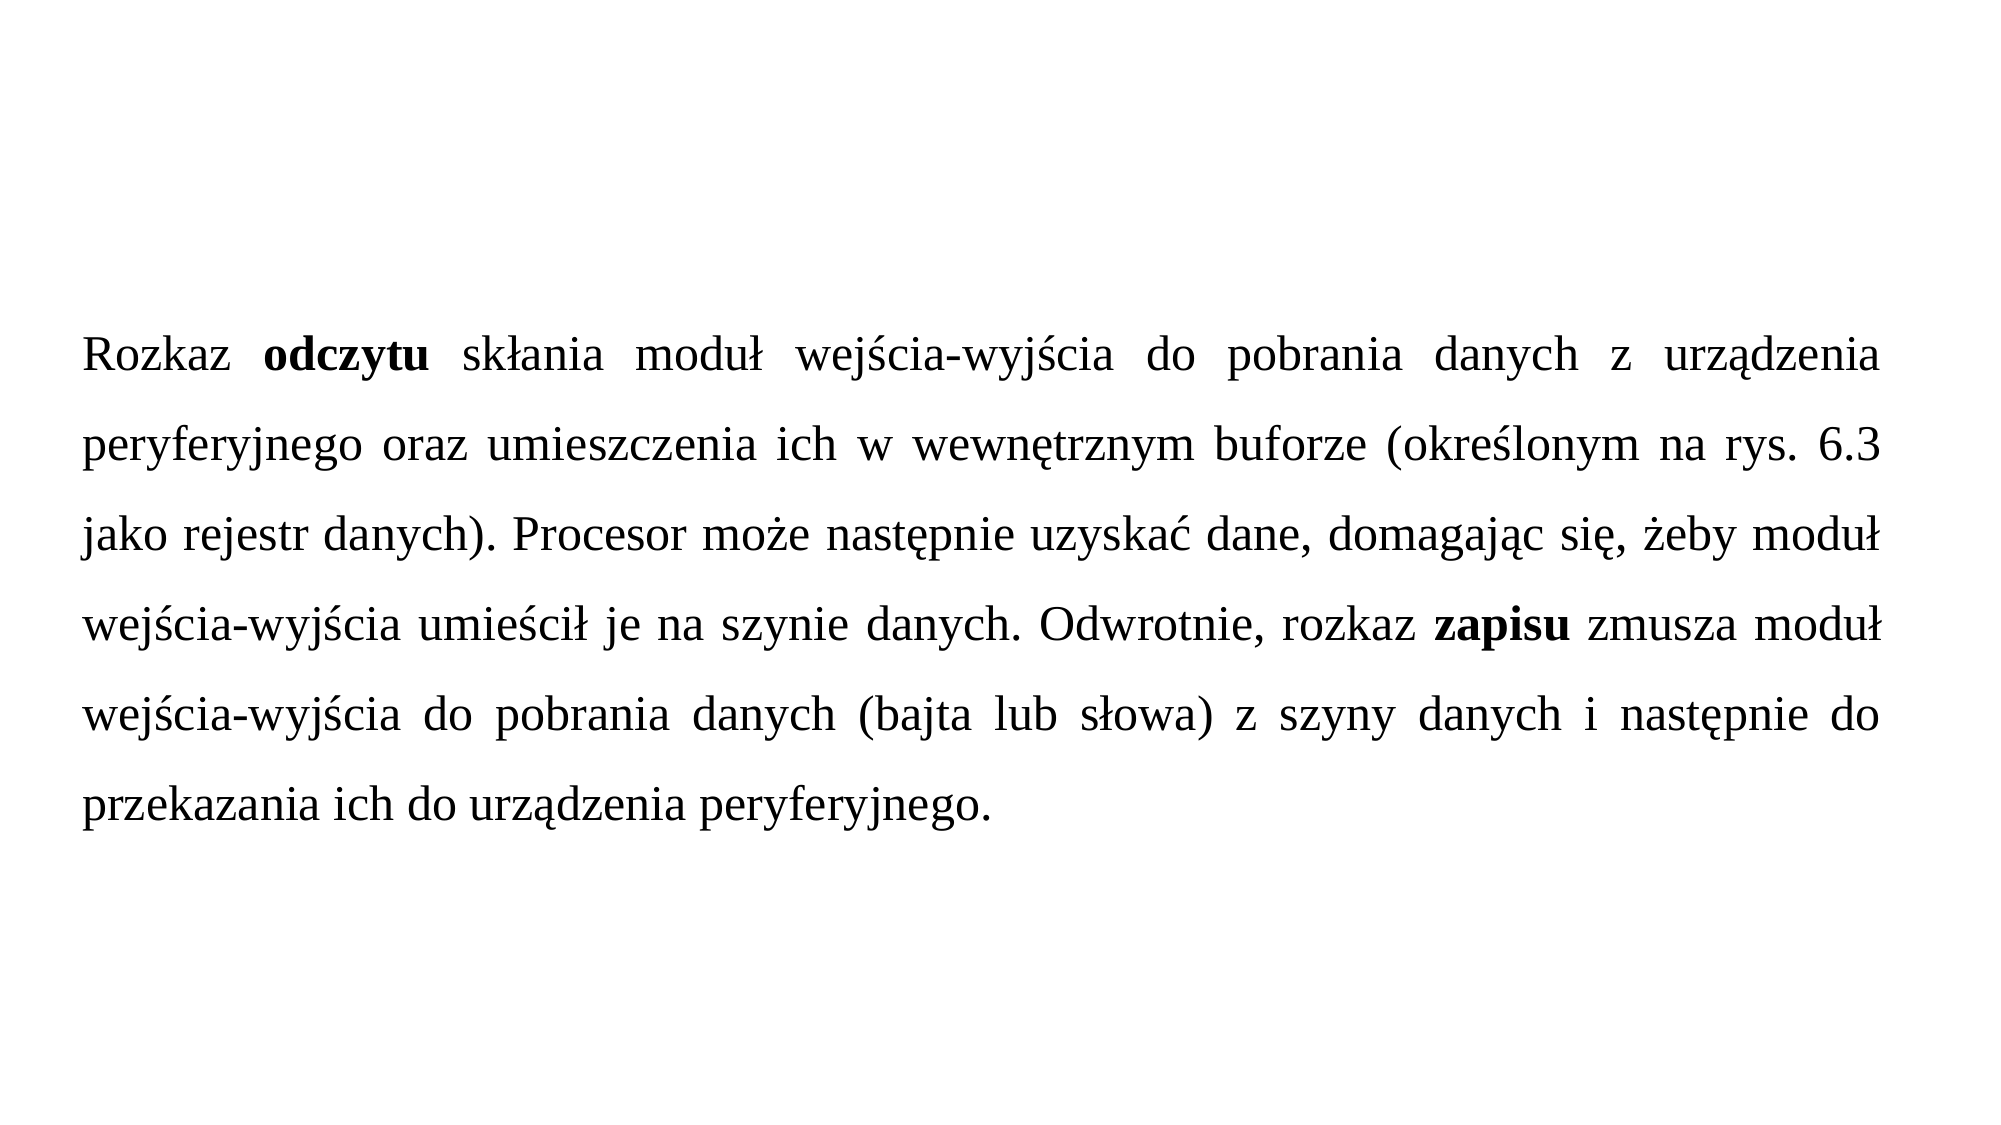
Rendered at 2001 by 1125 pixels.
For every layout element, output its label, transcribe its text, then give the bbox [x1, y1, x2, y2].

text_box Rozkaz odczytu skłania moduł wejścia-wyjścia do pobrania danych z urządzenia peryferyjnego oraz umieszczenia ich w wewnętrznym buforze (określonym na rys. 6.3 jako rejestr danych). Procesor może następnie uzyskać dane, domagając się, żeby moduł wejścia-wyjścia umieścił je na szynie danych. Odwrotnie, rozkaz zapisu zmusza moduł wejścia-wyjścia do pobrania danych (bajta lub słowa) z szyny danych i następnie do przekazania ich do urządzenia peryferyjnego. [67, 283, 1898, 838]
